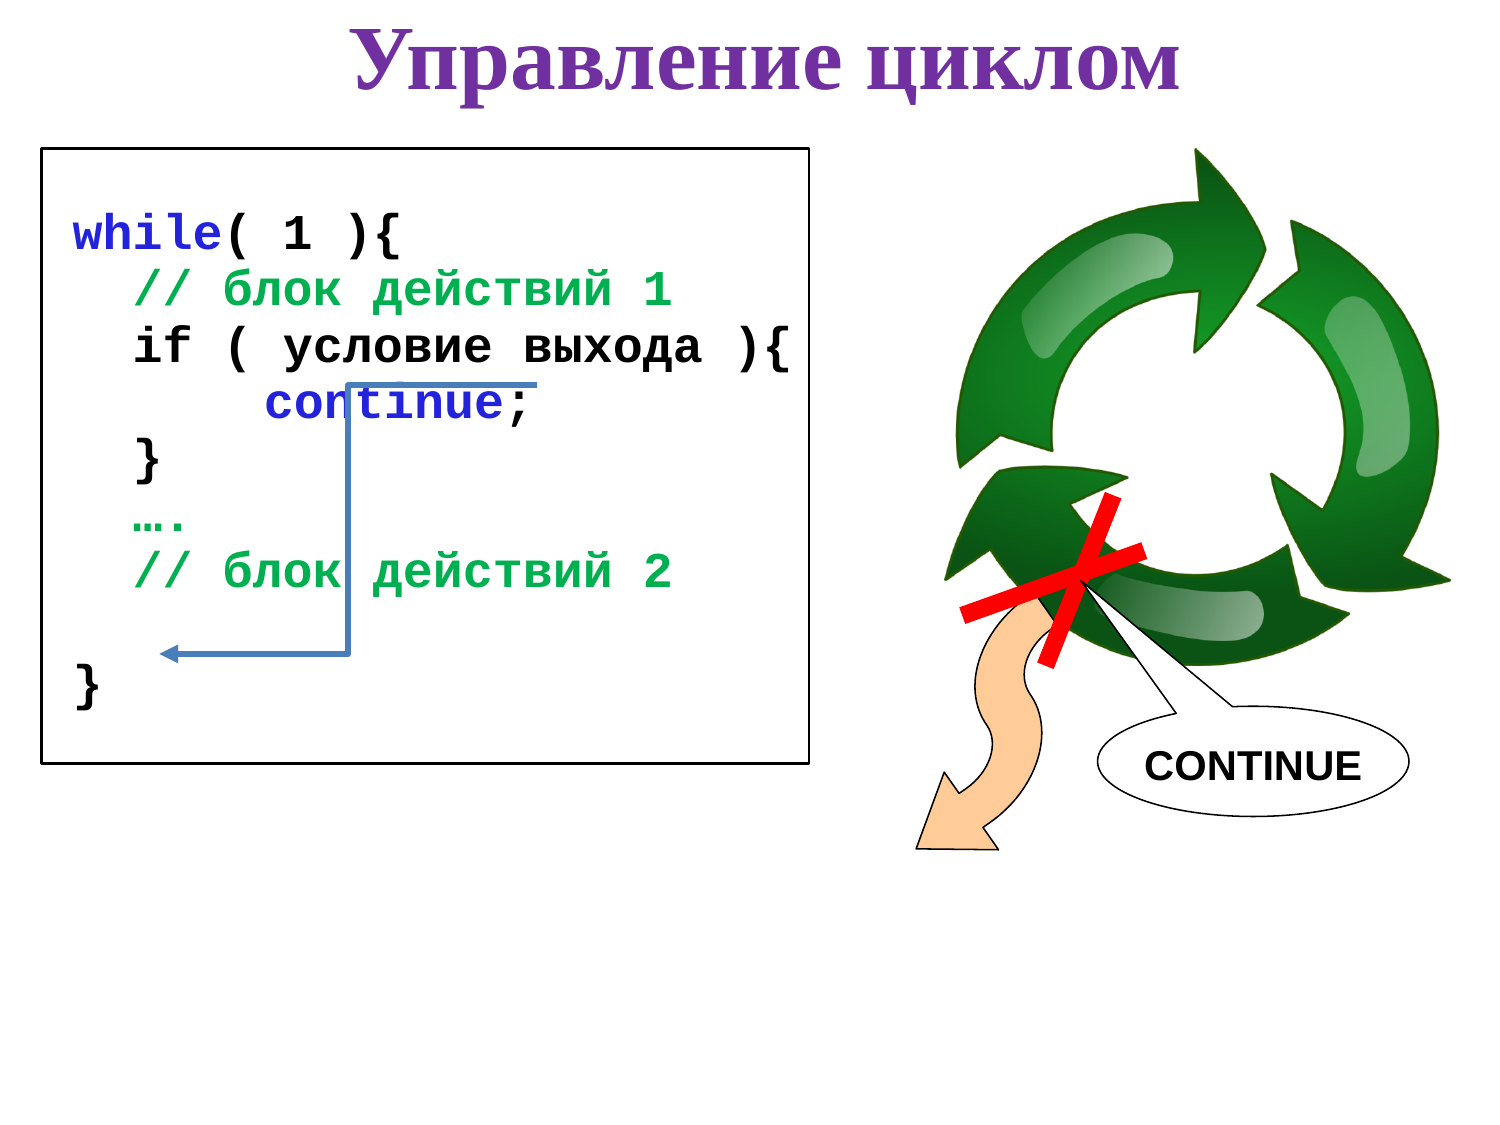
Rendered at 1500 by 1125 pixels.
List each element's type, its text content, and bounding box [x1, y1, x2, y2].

text_box Управление циклом [0, 0, 1500, 107]
text_box while( 1 ){ // блок действий 1 if ( условие выхода ){ continue; } …. // блок действий 2 } [41, 148, 809, 764]
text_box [832, 147, 1451, 887]
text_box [159, 385, 538, 655]
